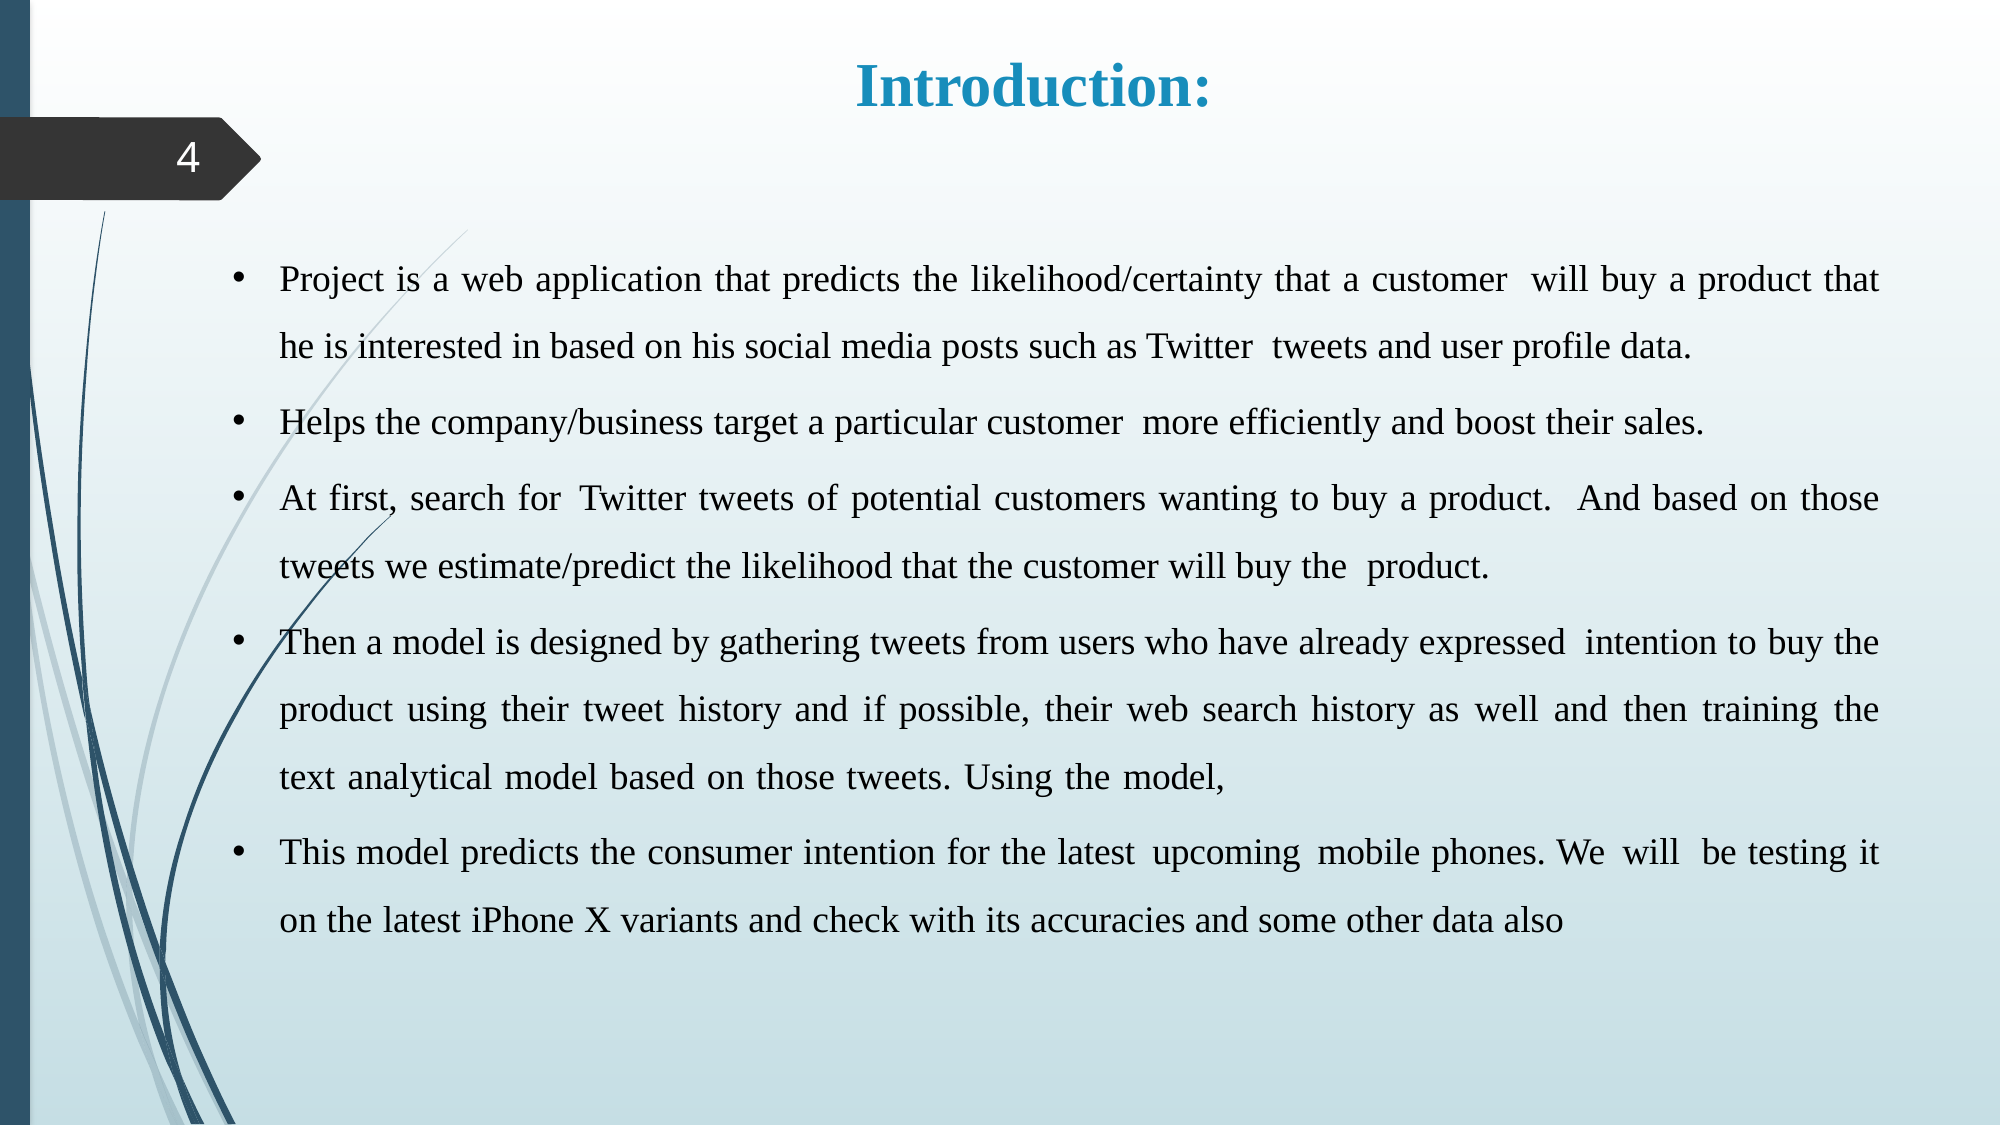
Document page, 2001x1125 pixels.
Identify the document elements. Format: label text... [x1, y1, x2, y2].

slide_number 4 [87, 129, 215, 190]
text_box Introduction: Project is a web application that predicts the likelihood/certainty that a customer will buy a product that he is interested in based on his social media posts such as Twitter tweets and user profile data. Helps the company/business target a particular customer more efficiently and boost their sales. At first, search for Twitter tweets of potential customers wanting to buy a product. And based on those tweets we estimate/predict the likelihood that the customer will buy the product. Then a model is designed by gathering tweets from users who have already expressed intention to buy the product using their tweet history and if possible, their web search history as well and then training the text analytical model based on those tweets. Using the model, This model predicts the consumer intention for the latest upcoming mobile phones. We will be testing it on the latest iPhone X variants and check with its accuracies and some other data also [215, 36, 1918, 948]
